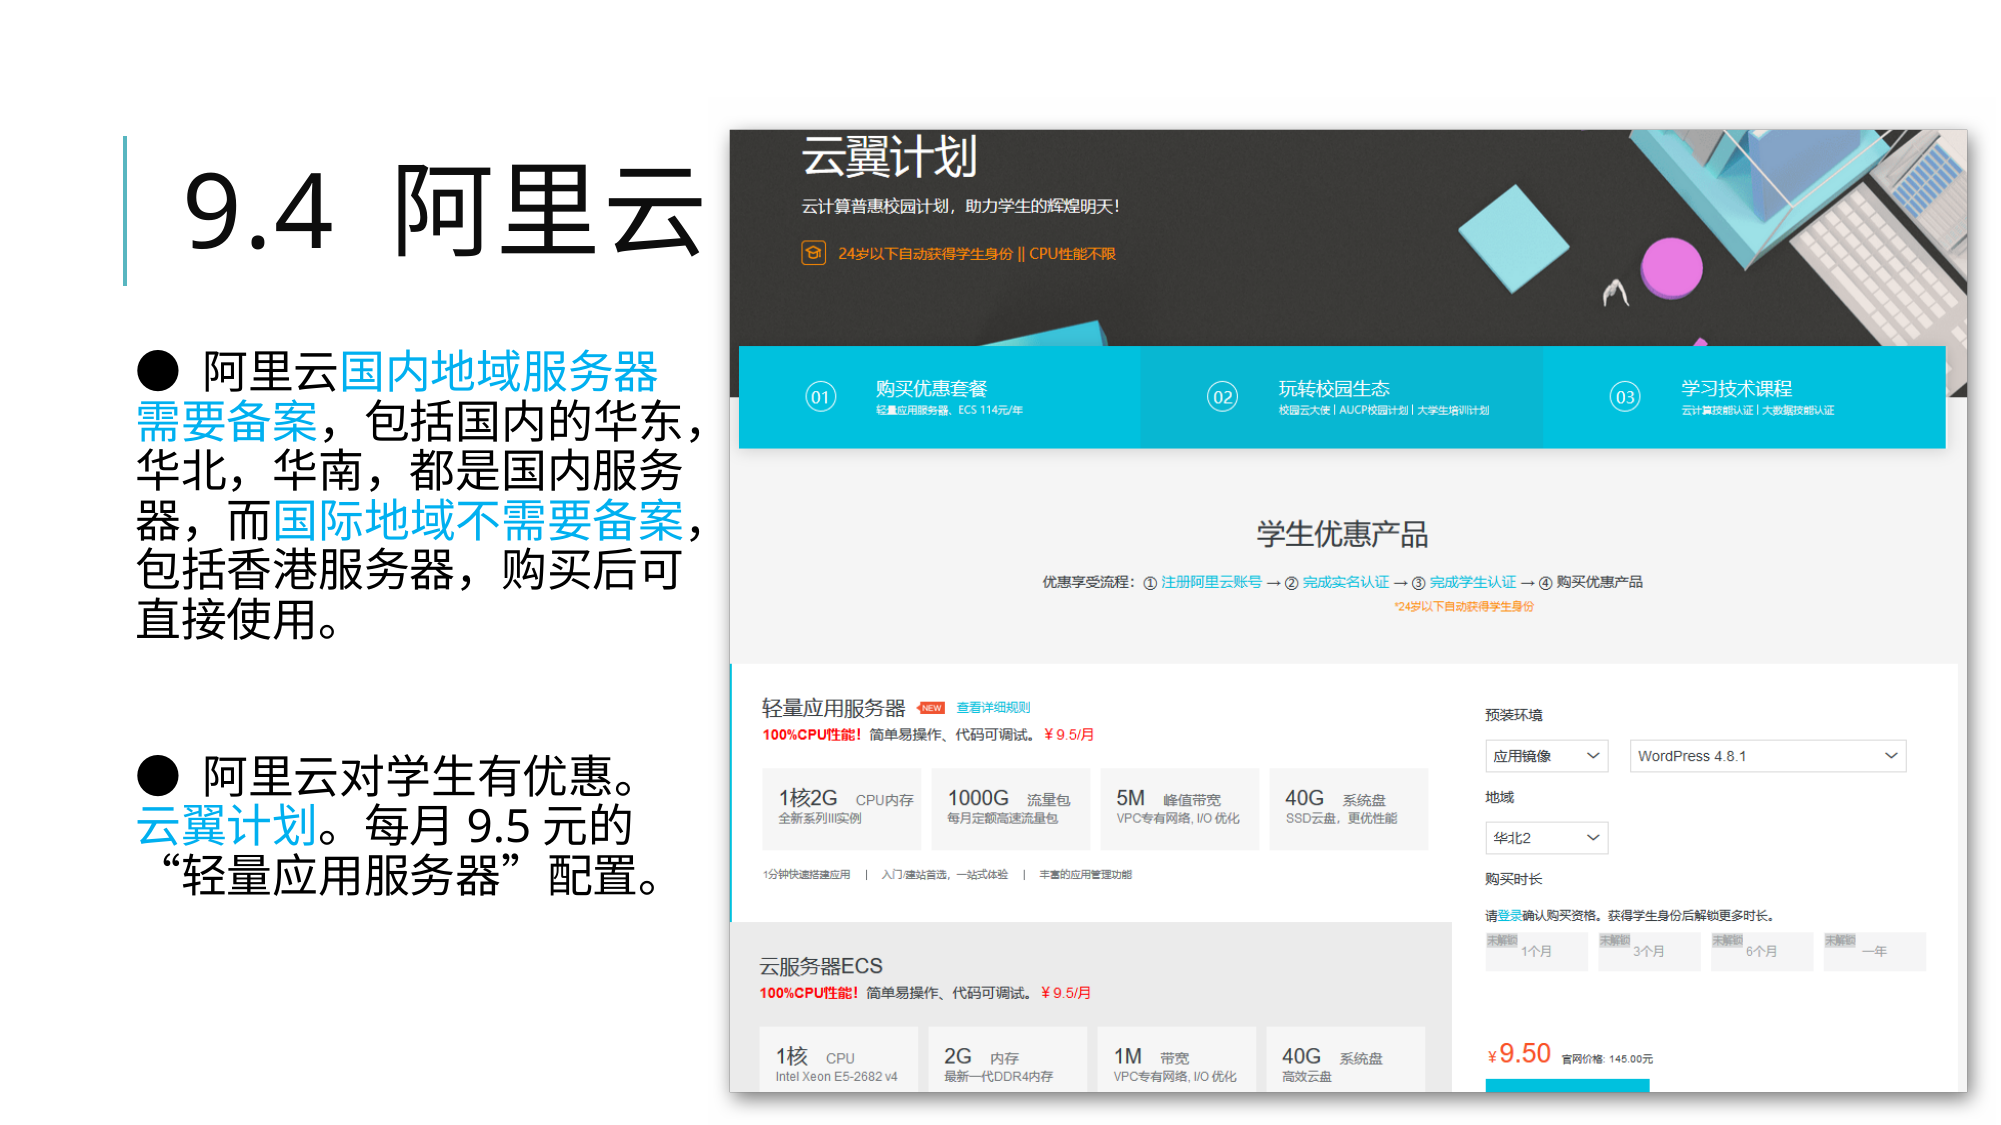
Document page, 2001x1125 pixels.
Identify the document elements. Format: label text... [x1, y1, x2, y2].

picture [697, 97, 2000, 1125]
title 9.4 阿里云 [168, 96, 692, 341]
list ● 阿里云国内地域服务器需要备案，包括国内的华东，华北，华南，都是国内服务器，而国际地域不需要备案，包括香港服务器，购买后可直接使用。 ● 阿里云对学生有优惠。云翼计划。每月9.5元的“轻量应用服务器”配置。 [112, 341, 690, 1029]
